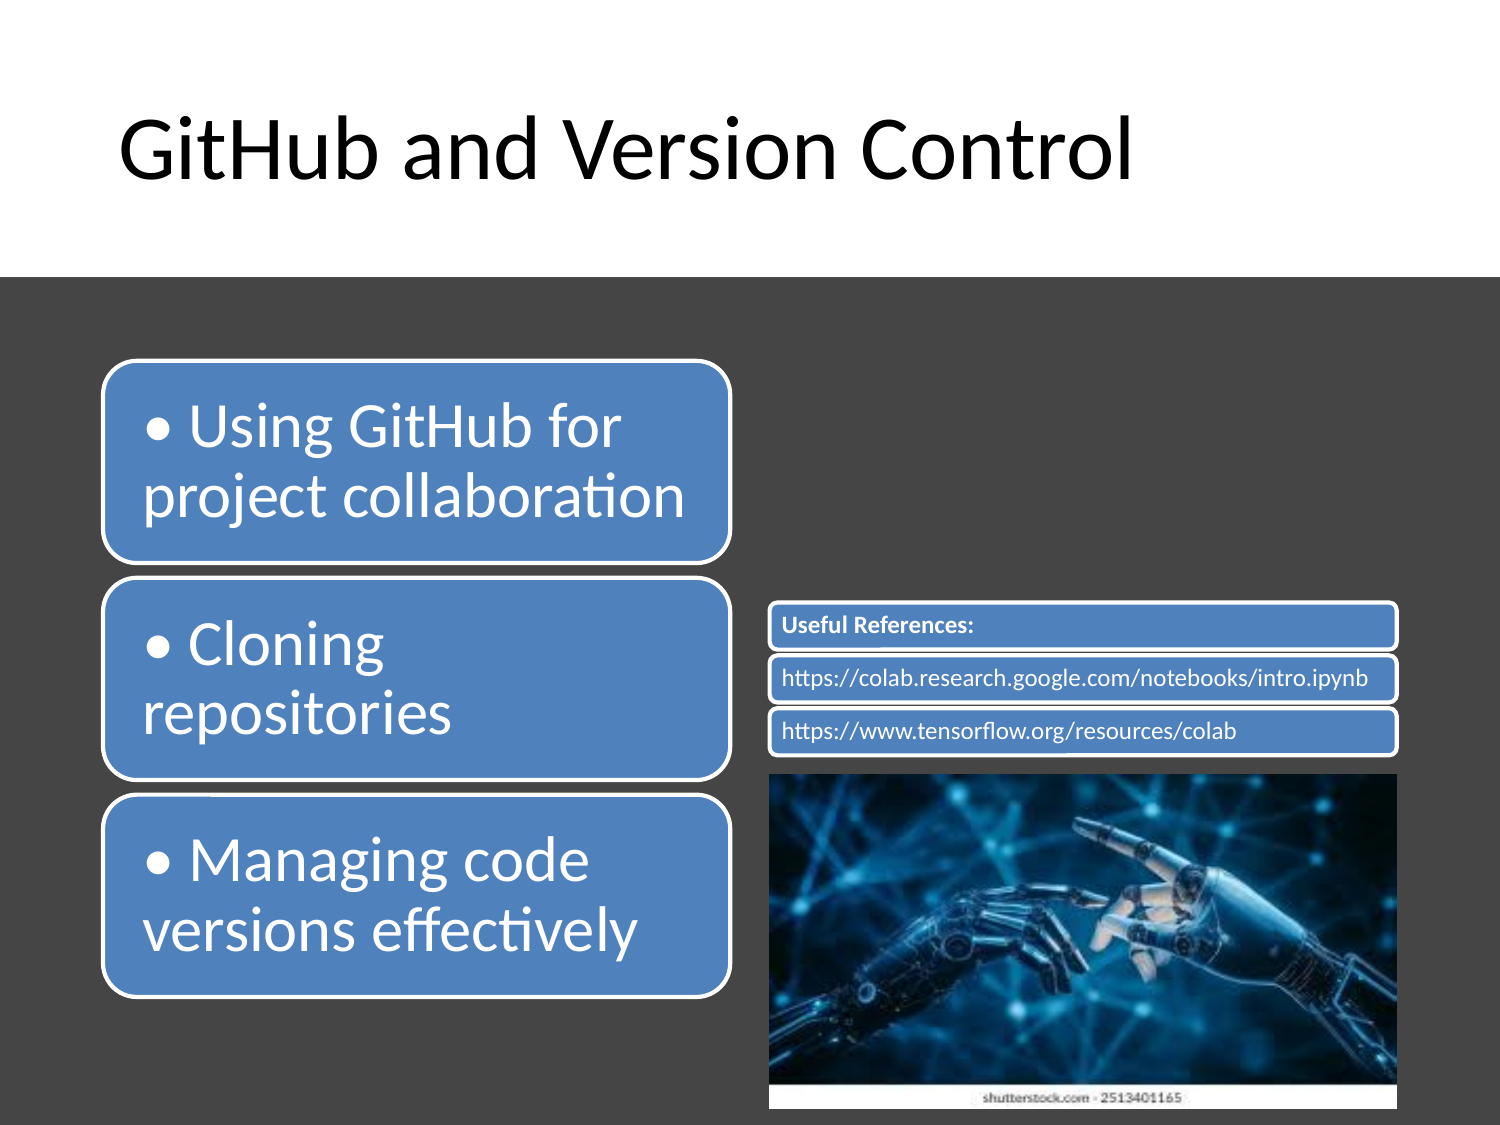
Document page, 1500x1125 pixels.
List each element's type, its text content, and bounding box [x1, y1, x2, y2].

text_box [0, 0, 1500, 275]
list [102, 344, 731, 1014]
title GitHub and Version Control [103, 59, 1397, 240]
picture [1010, 1014, 1026, 1021]
text_box [0, 275, 1500, 1125]
picture [1196, 1023, 1201, 1031]
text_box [769, 344, 1397, 1014]
picture [769, 1014, 1397, 1109]
